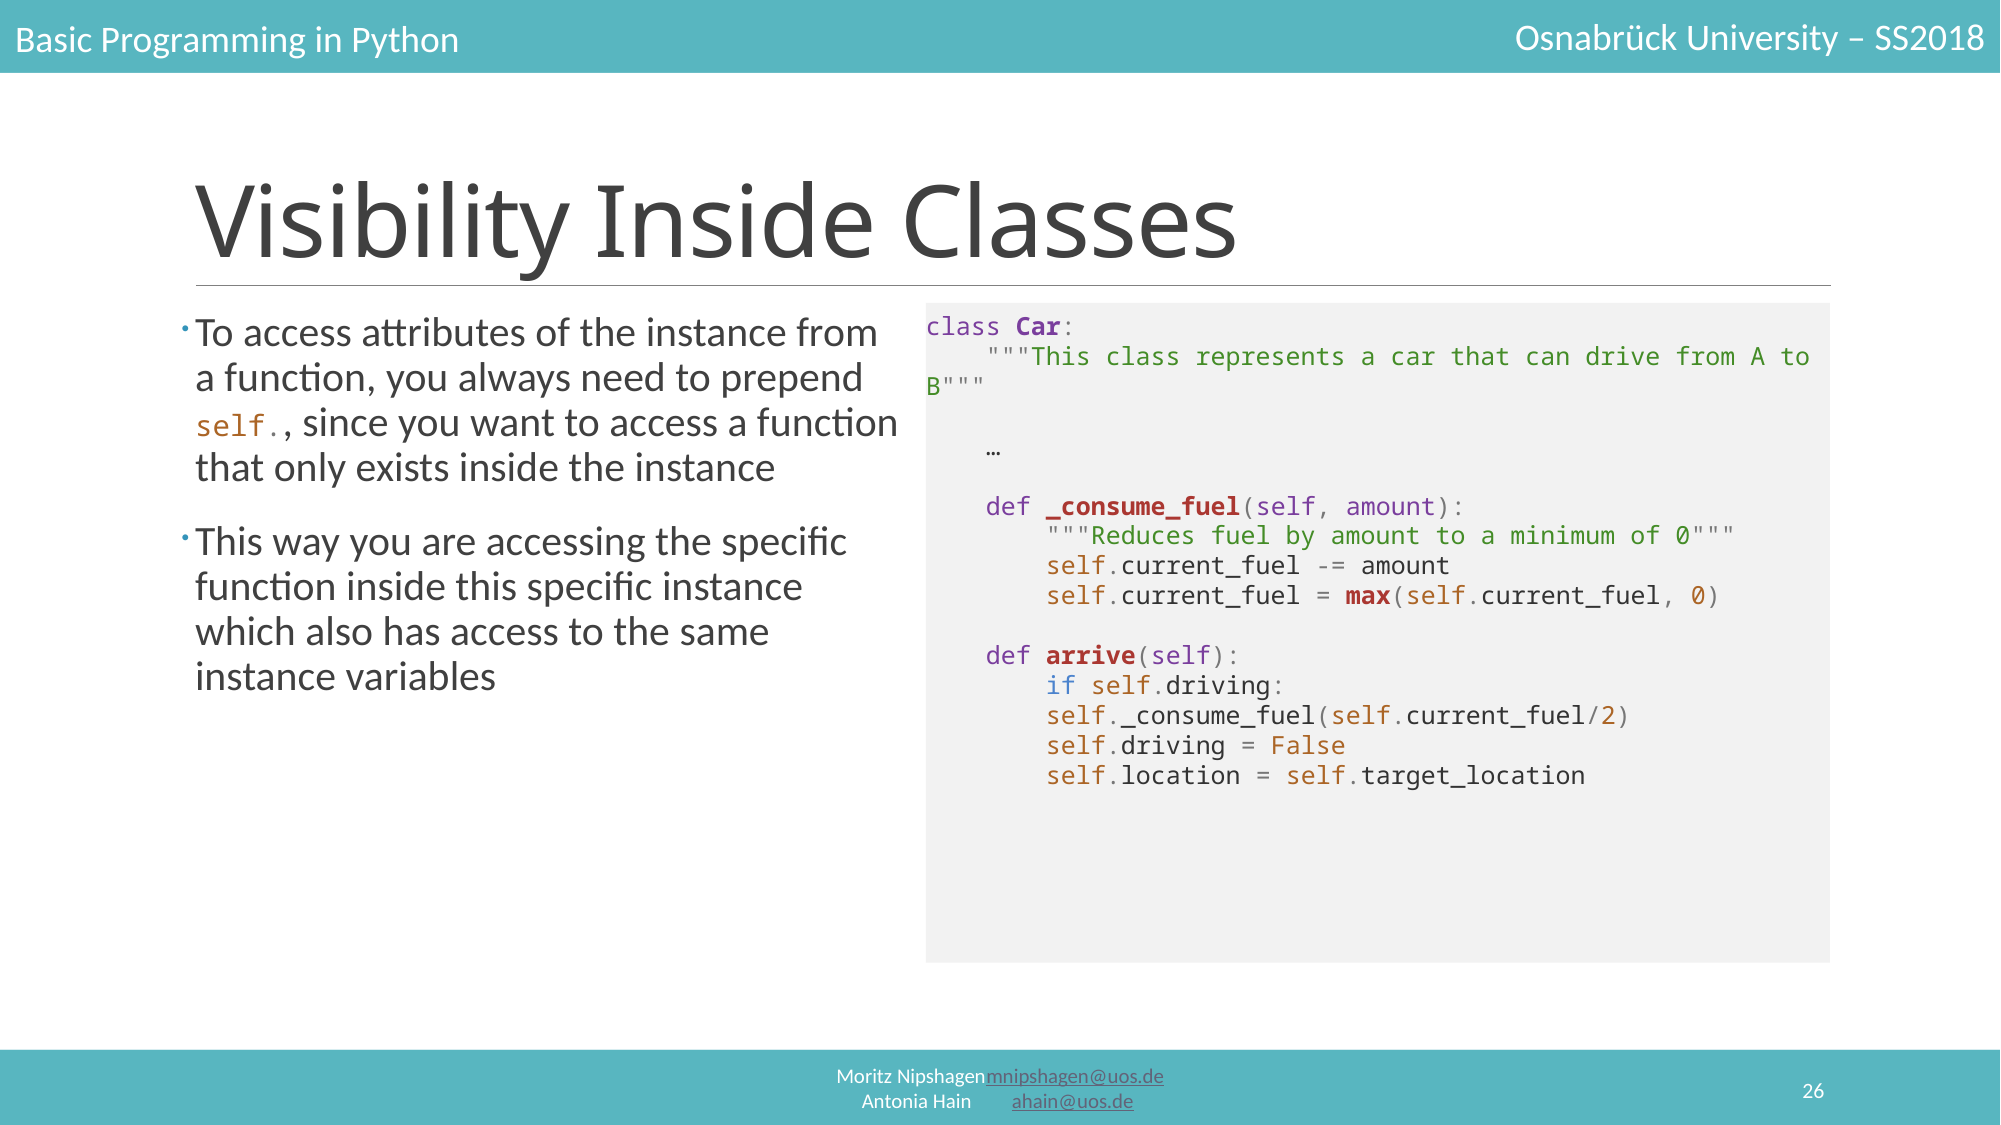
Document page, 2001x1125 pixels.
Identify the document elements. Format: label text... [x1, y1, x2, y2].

list To access attributes of the instance from a function, you always need to prepend self., since you want to access a function that only exists inside the instance This way you are accessing the specific function inside this specific instance which also has access to the same instance variables [180, 302, 902, 963]
title Visibility Inside Classes [180, 162, 1830, 285]
slide_number 26 [1624, 1059, 1840, 1120]
list class Car: """This class represents a car that can drive from A to B""" … def _consume_fuel(self, amount): """Reduces fuel by amount to a minimum of 0""" self.current_fuel -= amount self.current_fuel = max(self.current_fuel, 0) def arrive(self): if self.driving: self._consume_fuel(self.current_fuel/2) self.driving = False self.location = self.target_location [925, 302, 1830, 963]
